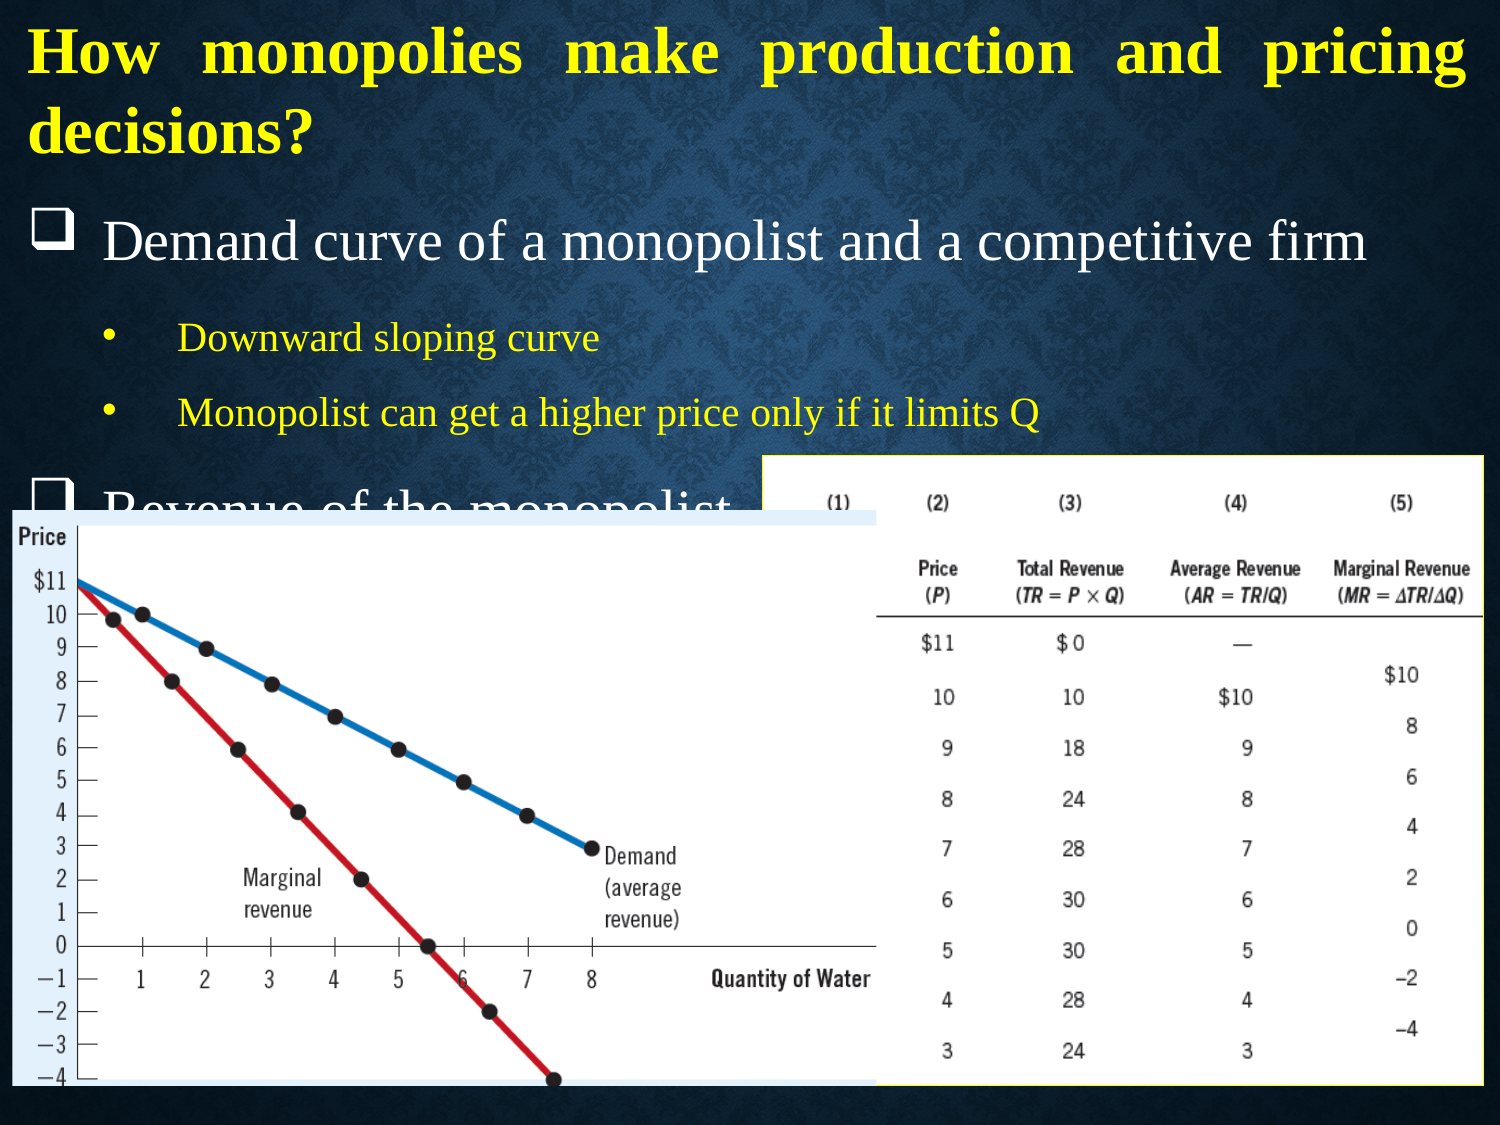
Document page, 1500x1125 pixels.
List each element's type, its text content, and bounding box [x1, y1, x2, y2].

text_box Demand curve of a monopolist and a competitive firm Downward sloping curve Monopolist can get a higher price only if it limits Q Revenue of the monopolist As supply increases, price falls AR = P, but MR is lower To sell more quantity, lower price Widening gap between P and MR Output effect and price effect [12, 194, 1484, 509]
text_box How monopolies make production and pricing decisions? [12, 0, 1484, 175]
picture [11, 455, 1484, 1087]
